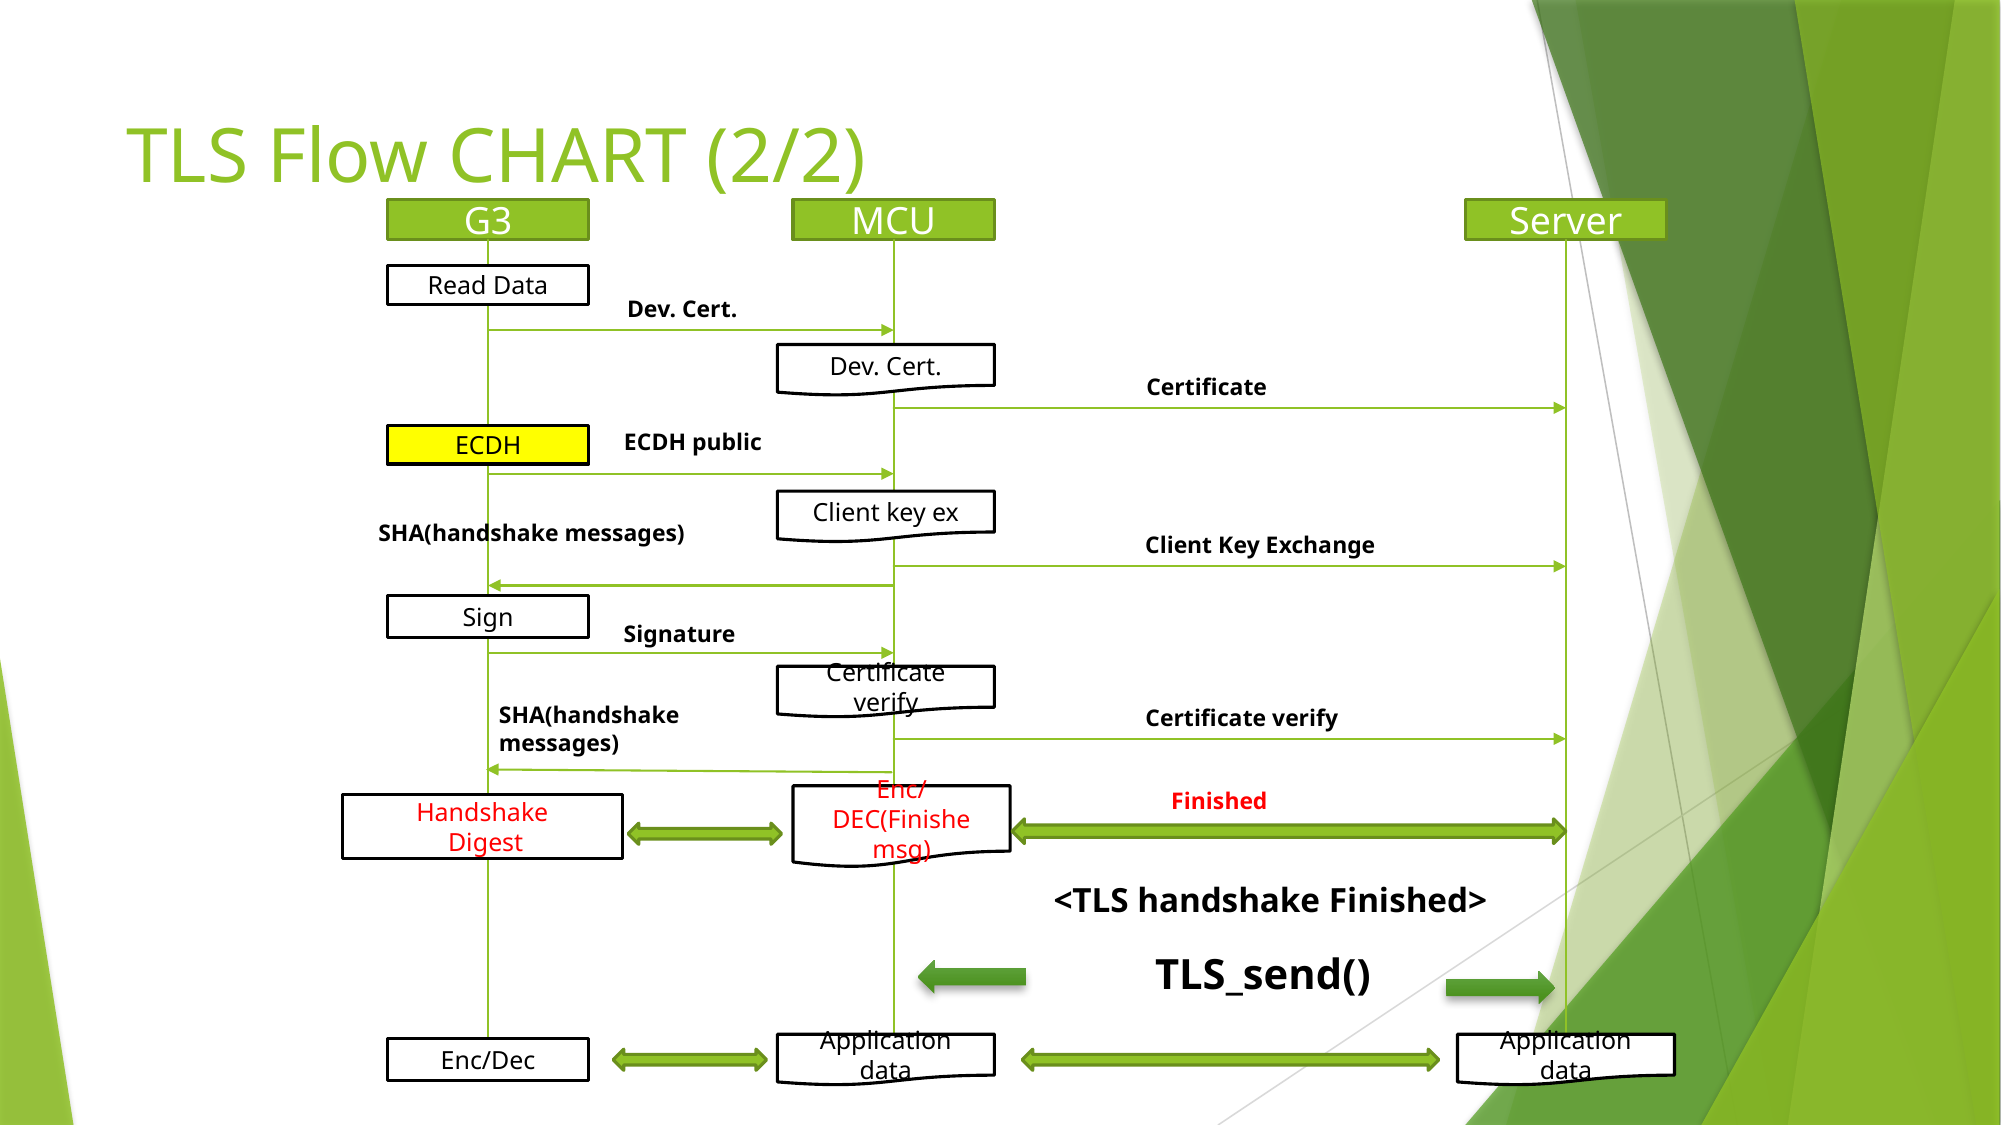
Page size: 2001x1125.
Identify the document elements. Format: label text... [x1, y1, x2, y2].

text_box Client key ex [775, 489, 888, 544]
text_box SHA(handshake messages) [363, 511, 482, 554]
text_box Enc/DEC(Finishe msg) [791, 784, 888, 868]
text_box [485, 768, 893, 773]
text_box Dev. Cert. [775, 342, 888, 397]
text_box [612, 1047, 768, 1072]
text_box Server [1464, 198, 1668, 241]
text_box Client Key Exchange [1130, 523, 1391, 565]
text_box [1021, 1047, 1440, 1072]
text_box SHA(handshake messages) [494, 693, 745, 763]
text_box Application data [775, 1032, 996, 1087]
text_box MCU [791, 198, 996, 241]
text_box Application data [1455, 1032, 1677, 1087]
text_box Certificate verify [775, 664, 888, 719]
text_box Certificate verify [899, 664, 996, 715]
text_box TLS_send() [1140, 940, 1386, 1006]
text_box Dev. Cert. [612, 287, 753, 328]
text_box Read Data [386, 264, 482, 306]
text_box G3 [386, 198, 590, 241]
text_box Dev. Cert. [899, 342, 996, 393]
text_box [1446, 971, 1556, 1005]
text_box [627, 821, 783, 846]
text_box Signature [609, 611, 751, 651]
text_box [1010, 817, 1560, 846]
text_box Sign [494, 595, 590, 639]
text_box Certificate [1131, 364, 1282, 406]
text_box SHA(handshake messages) [494, 511, 750, 554]
text_box Enc/Dec [386, 1037, 590, 1082]
text_box Finished [1156, 779, 1283, 822]
title TLS Flow CHART (2/2) [111, 99, 1522, 317]
text_box ECDH [386, 424, 482, 466]
text_box Client key ex [899, 489, 996, 539]
text_box Handshake Digest [341, 793, 482, 860]
text_box Enc/DEC(Finishe msg) [899, 784, 1012, 864]
text_box Read Data [494, 264, 590, 306]
text_box [917, 960, 1027, 994]
text_box <TLS handshake Finished> [1038, 871, 1503, 926]
text_box ECDH public [609, 420, 783, 463]
text_box Certificate verify [1130, 695, 1354, 737]
text_box ECDH [494, 424, 590, 466]
text_box Handshake Digest [494, 793, 624, 860]
text_box Sign [386, 594, 482, 639]
